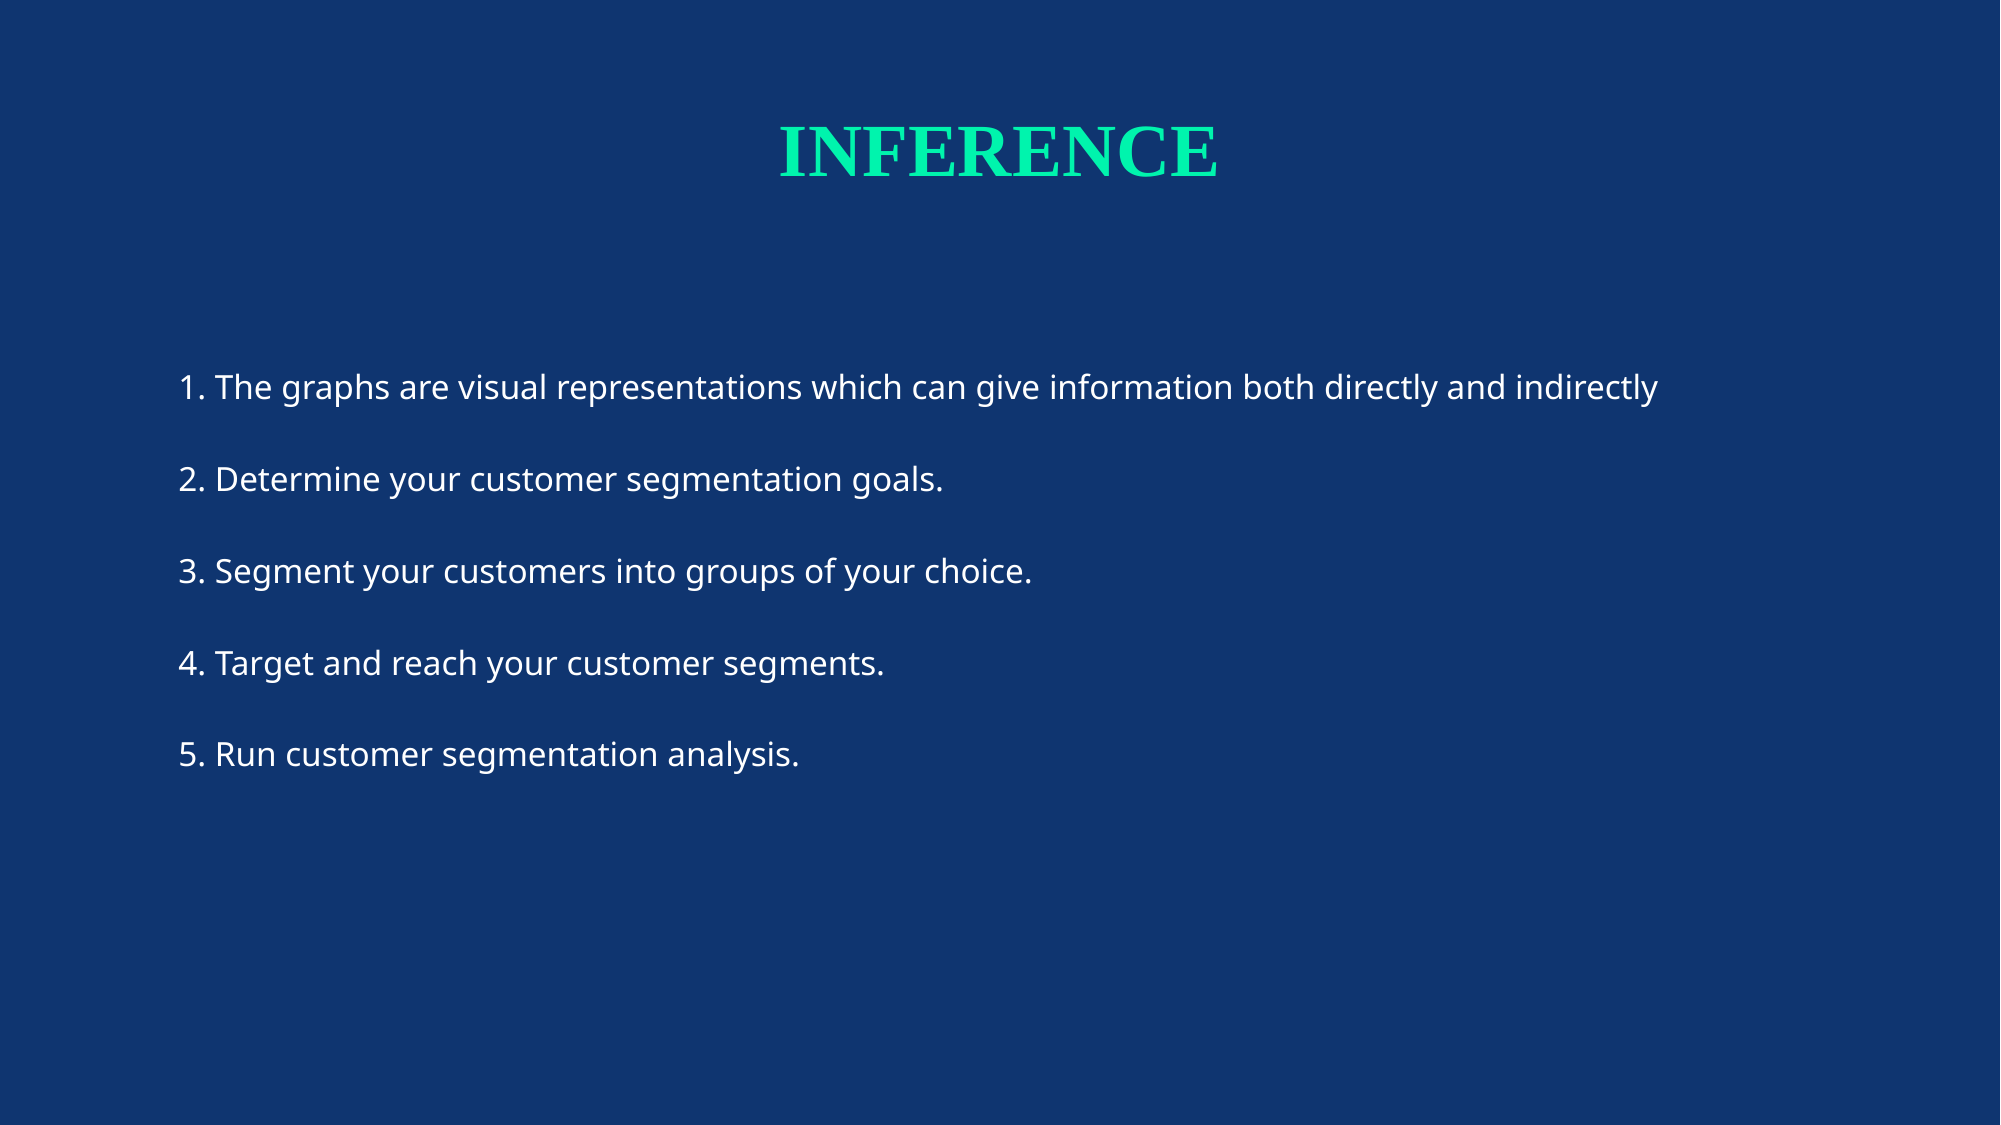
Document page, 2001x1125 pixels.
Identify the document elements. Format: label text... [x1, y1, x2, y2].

title INFERENCE [157, 101, 1843, 208]
list 1. The graphs are visual representations which can give information both directly and indirectly 2. Determine your customer segmentation goals. 3. Segment your customers into groups of your choice. 4. Target and reach your customer segments. 5. Run customer segmentation analysis. [157, 226, 1843, 1000]
